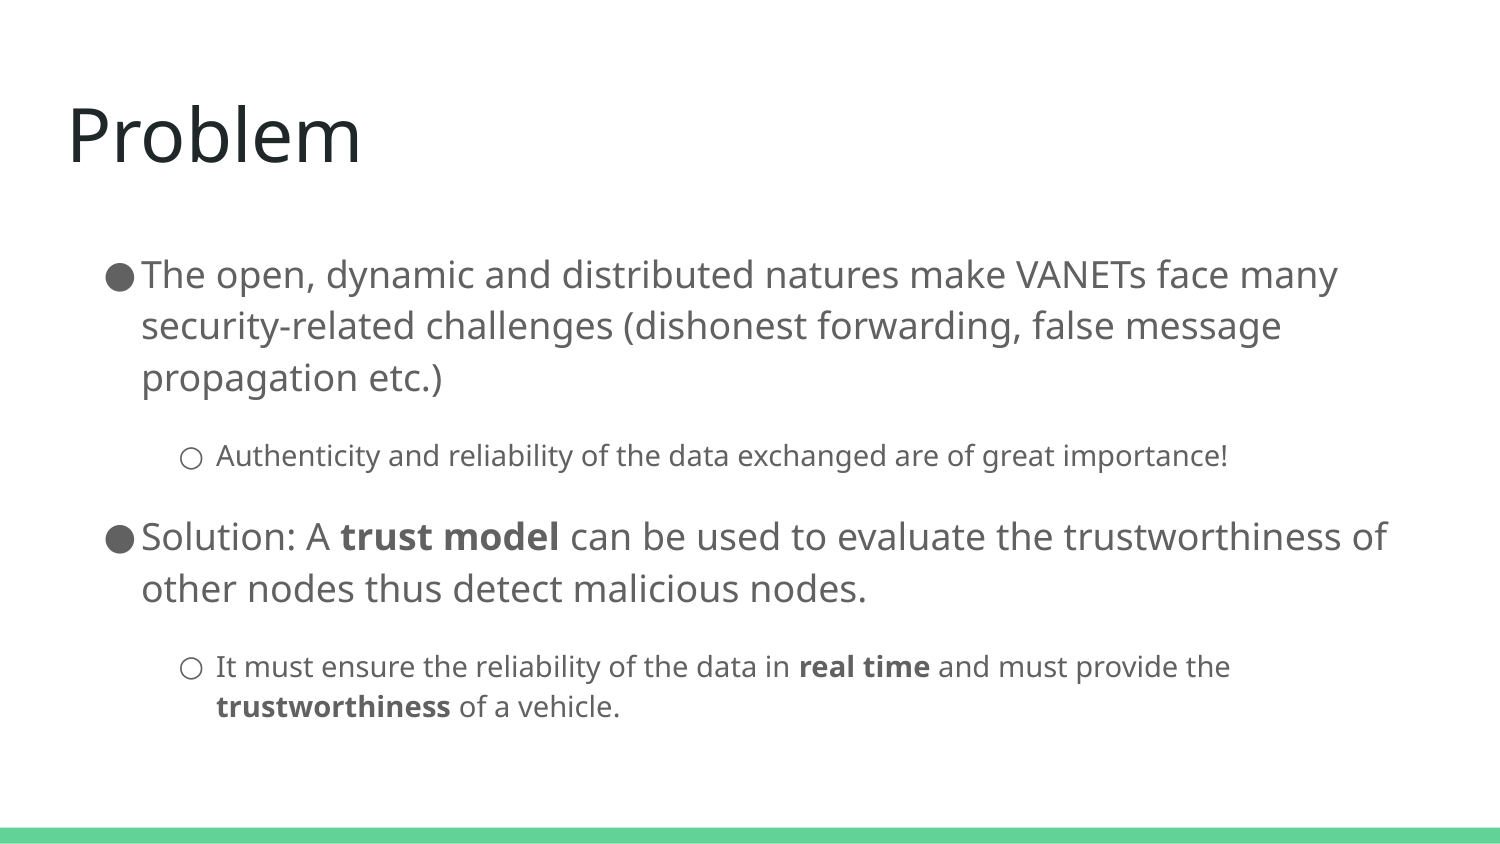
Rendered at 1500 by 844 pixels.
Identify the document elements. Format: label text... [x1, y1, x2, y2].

list The open, dynamic and distributed natures make VANETs face many security-related challenges (dishonest forwarding, false message propagation etc.) Authenticity and reliability of the data exchanged are of great importance! Solution: A trust model can be used to evaluate the trustworthiness of other nodes thus detect malicious nodes. It must ensure the reliability of the data in real time and must provide the trustworthiness of a vehicle. [51, 229, 1449, 750]
title Problem [51, 72, 1449, 167]
